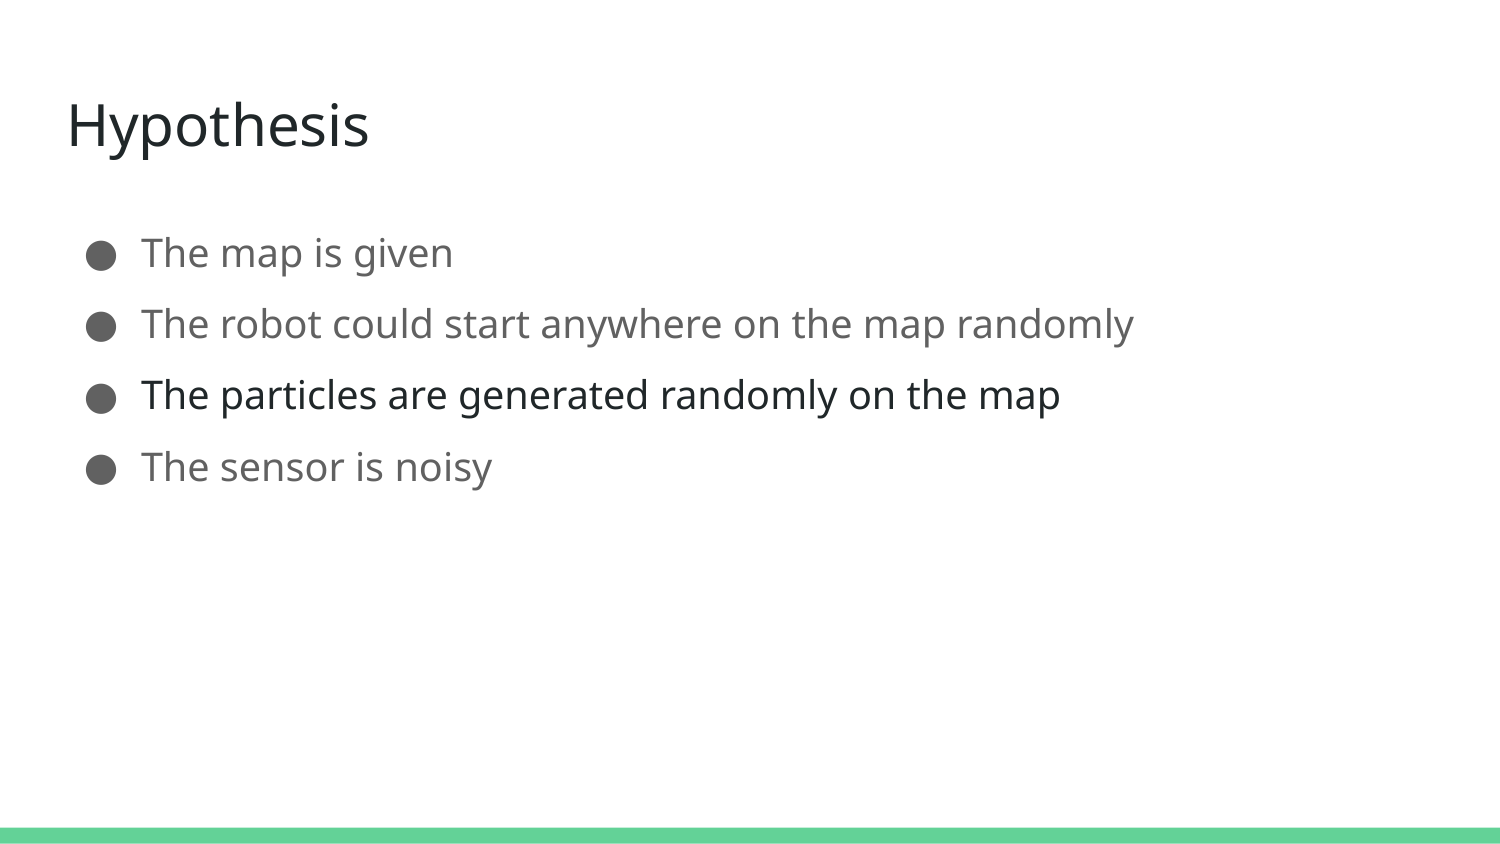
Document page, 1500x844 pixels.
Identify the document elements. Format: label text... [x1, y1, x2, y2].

title Hypothesis [51, 72, 1449, 167]
list The map is given The robot could start anywhere on the map randomly The particles are generated randomly on the map The sensor is noisy [51, 189, 1449, 750]
